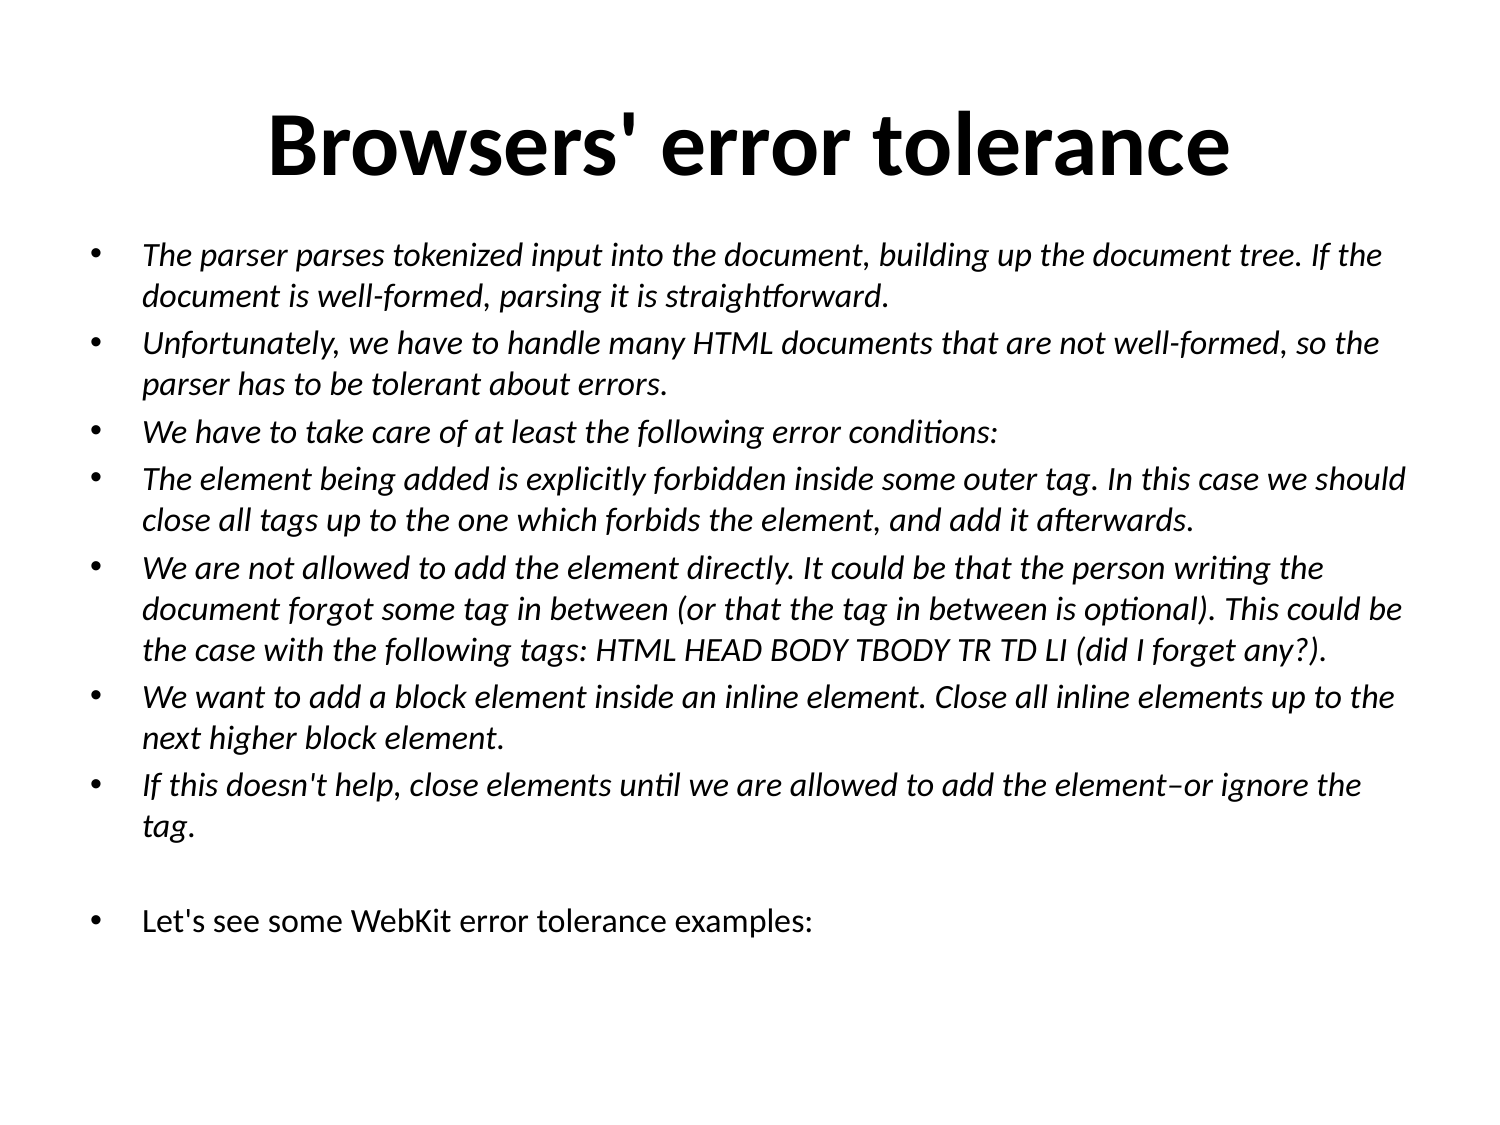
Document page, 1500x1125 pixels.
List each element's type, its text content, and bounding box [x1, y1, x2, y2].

list The parser parses tokenized input into the document, building up the document tree. If the document is well-formed, parsing it is straightforward. Unfortunately, we have to handle many HTML documents that are not well-formed, so the parser has to be tolerant about errors. We have to take care of at least the following error conditions: The element being added is explicitly forbidden inside some outer tag. In this case we should close all tags up to the one which forbids the element, and add it afterwards. We are not allowed to add the element directly. It could be that the person writing the document forgot some tag in between (or that the tag in between is optional). This could be the case with the following tags: HTML HEAD BODY TBODY TR TD LI (did I forget any?). We want to add a block element inside an inline element. Close all inline elements up to the next higher block element. If this doesn't help, close elements until we are allowed to add the element–or ignore the tag. Let's see some WebKit error tolerance examples: [75, 224, 1425, 968]
title Browsers' error tolerance [75, 45, 1425, 224]
